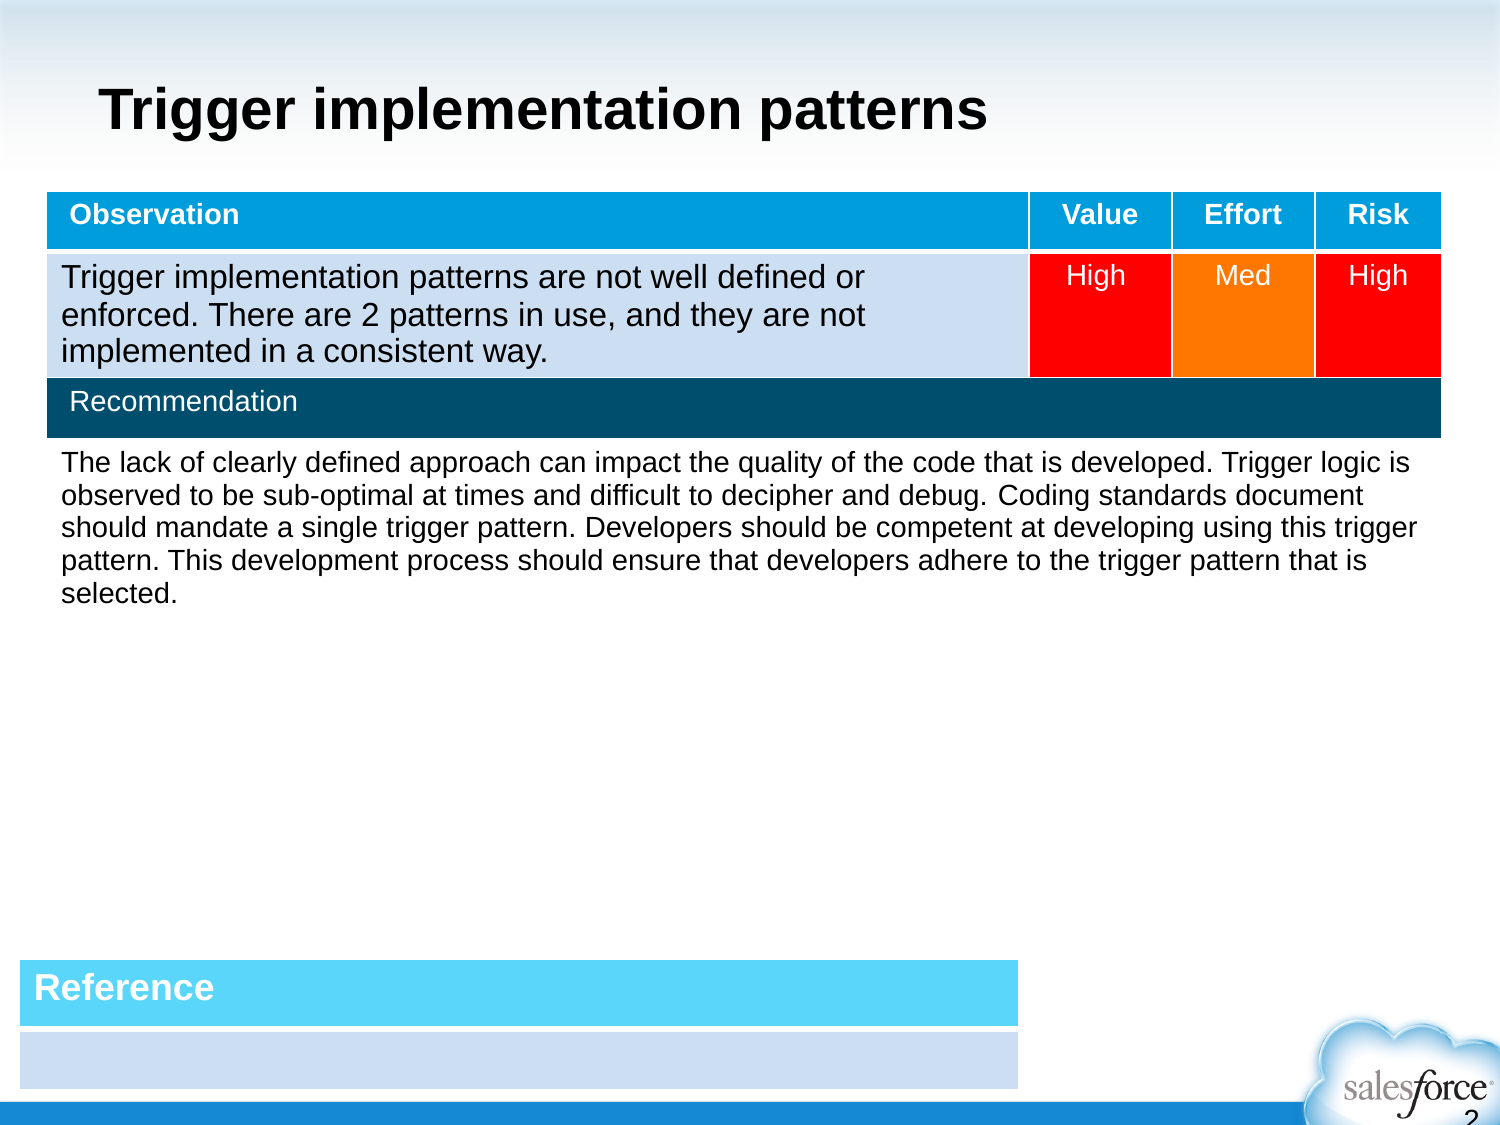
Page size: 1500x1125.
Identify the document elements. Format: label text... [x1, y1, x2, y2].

table_header Value [1030, 192, 1171, 249]
table_header Observation [47, 192, 1028, 249]
table_cell Recommendation [47, 378, 1441, 438]
table_header Effort [1173, 192, 1314, 249]
table_header Reference [20, 960, 1018, 1026]
picture [1261, 976, 1500, 1125]
table_cell High [1316, 254, 1441, 377]
table_cell The lack of clearly defined approach can impact the quality of the code that is developed. Trigger logic is observed to be sub-optimal at times and difficult to decipher and debug. Coding standards document should mandate a single trigger pattern. Developers should be competent at developing using this trigger pattern. This development process should ensure that developers adhere to the trigger pattern that is selected. [47, 439, 1441, 682]
table_header Risk [1316, 192, 1441, 249]
title Trigger implementation patterns [83, 41, 1434, 172]
slide_number 23 [1449, 1093, 1500, 1125]
table_cell [20, 1032, 1018, 1089]
table_cell High [1030, 254, 1171, 377]
table_cell Med [1173, 254, 1314, 377]
table_cell Trigger implementation patterns are not well defined or enforced. There are 2 patterns in use, and they are not implemented in a consistent way. [47, 254, 1028, 377]
